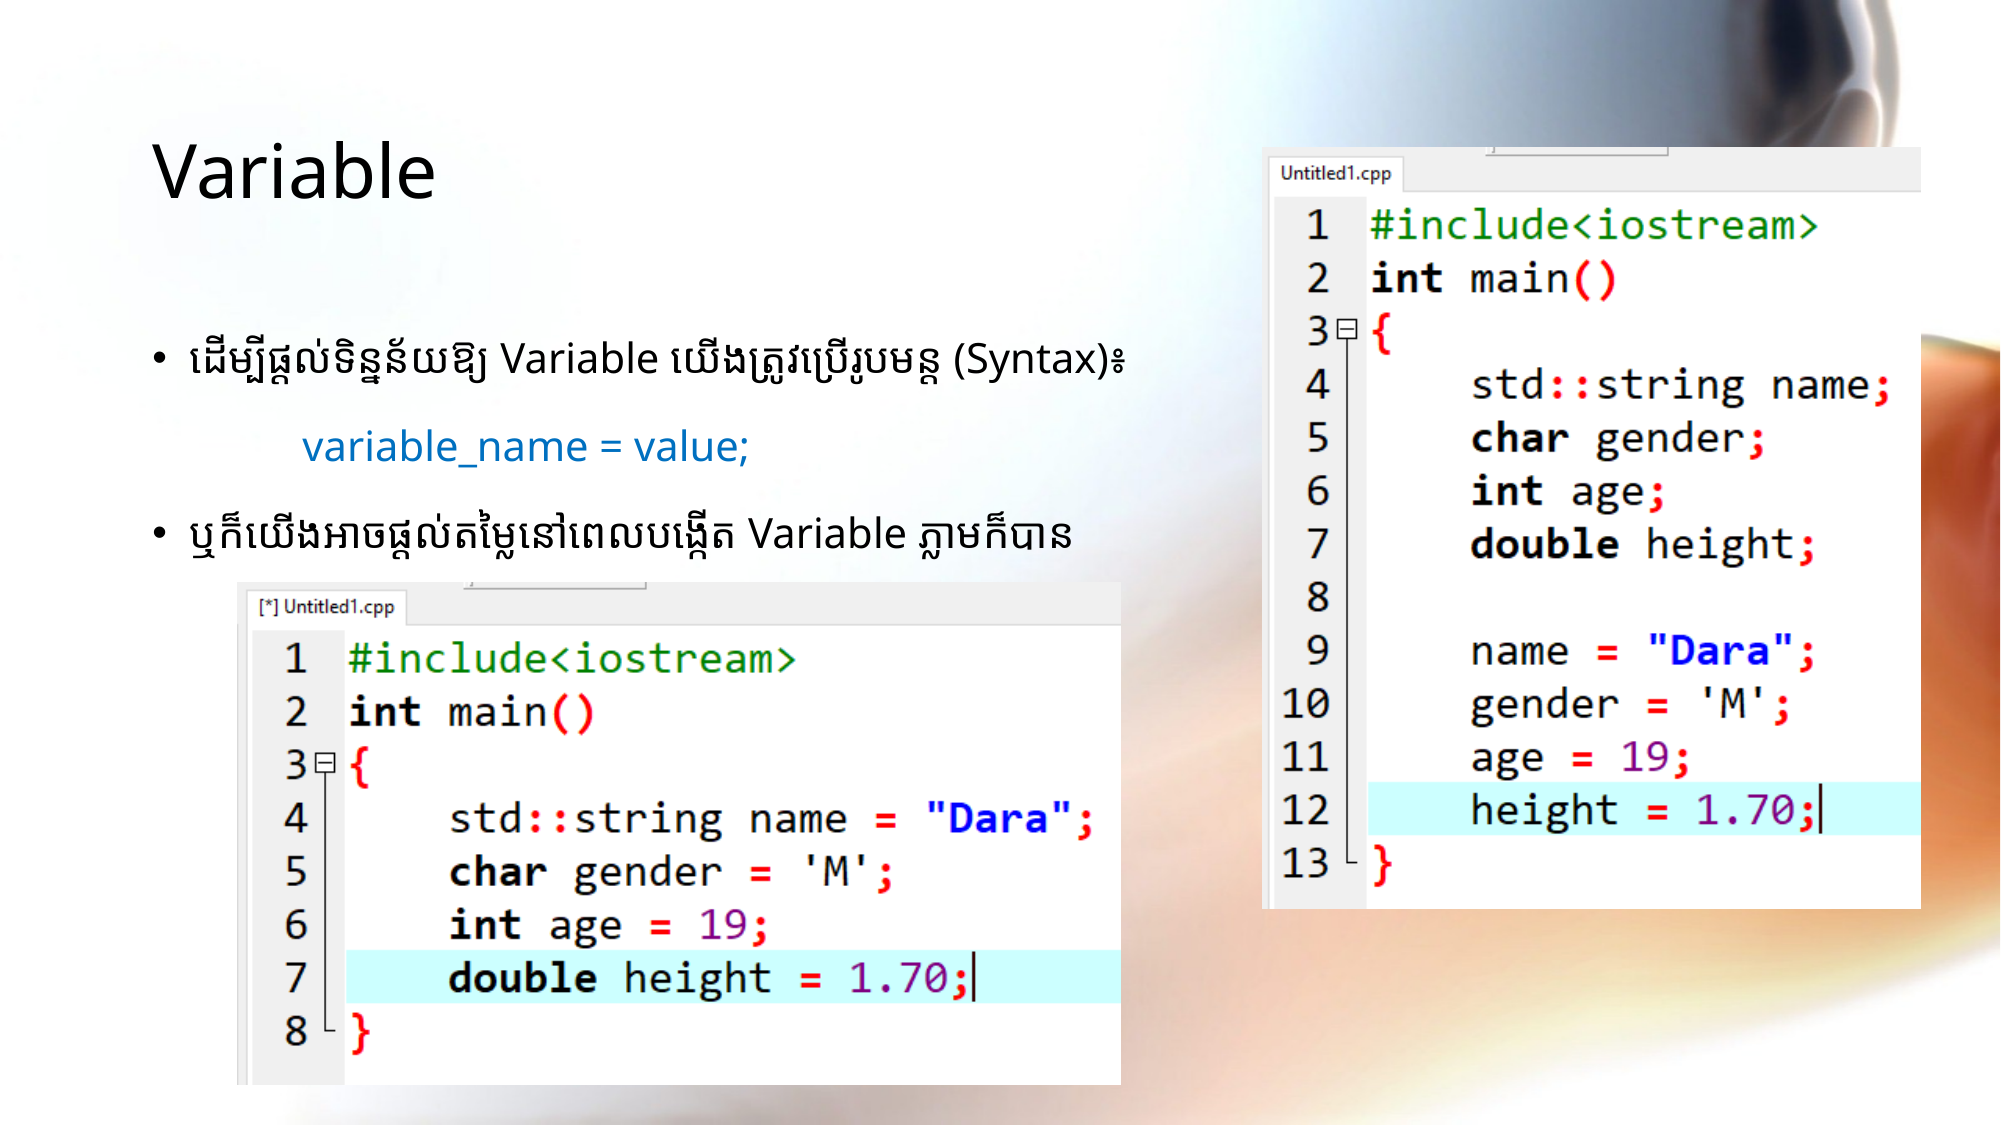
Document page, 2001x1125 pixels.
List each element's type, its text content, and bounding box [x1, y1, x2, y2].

list ដើម្បីផ្ដល់ទិន្នន័យឱ្យ Variable យើងត្រូវប្រើរូបមន្ត (Syntax)៖ variable_name = value; ឬក៏យើងអាចផ្ដល់តម្លៃនៅពេលបង្កើត Variable ភ្លាមក៏បាន [137, 299, 1863, 1014]
picture [0, 0, 2001, 1125]
title Variable [137, 59, 1863, 278]
